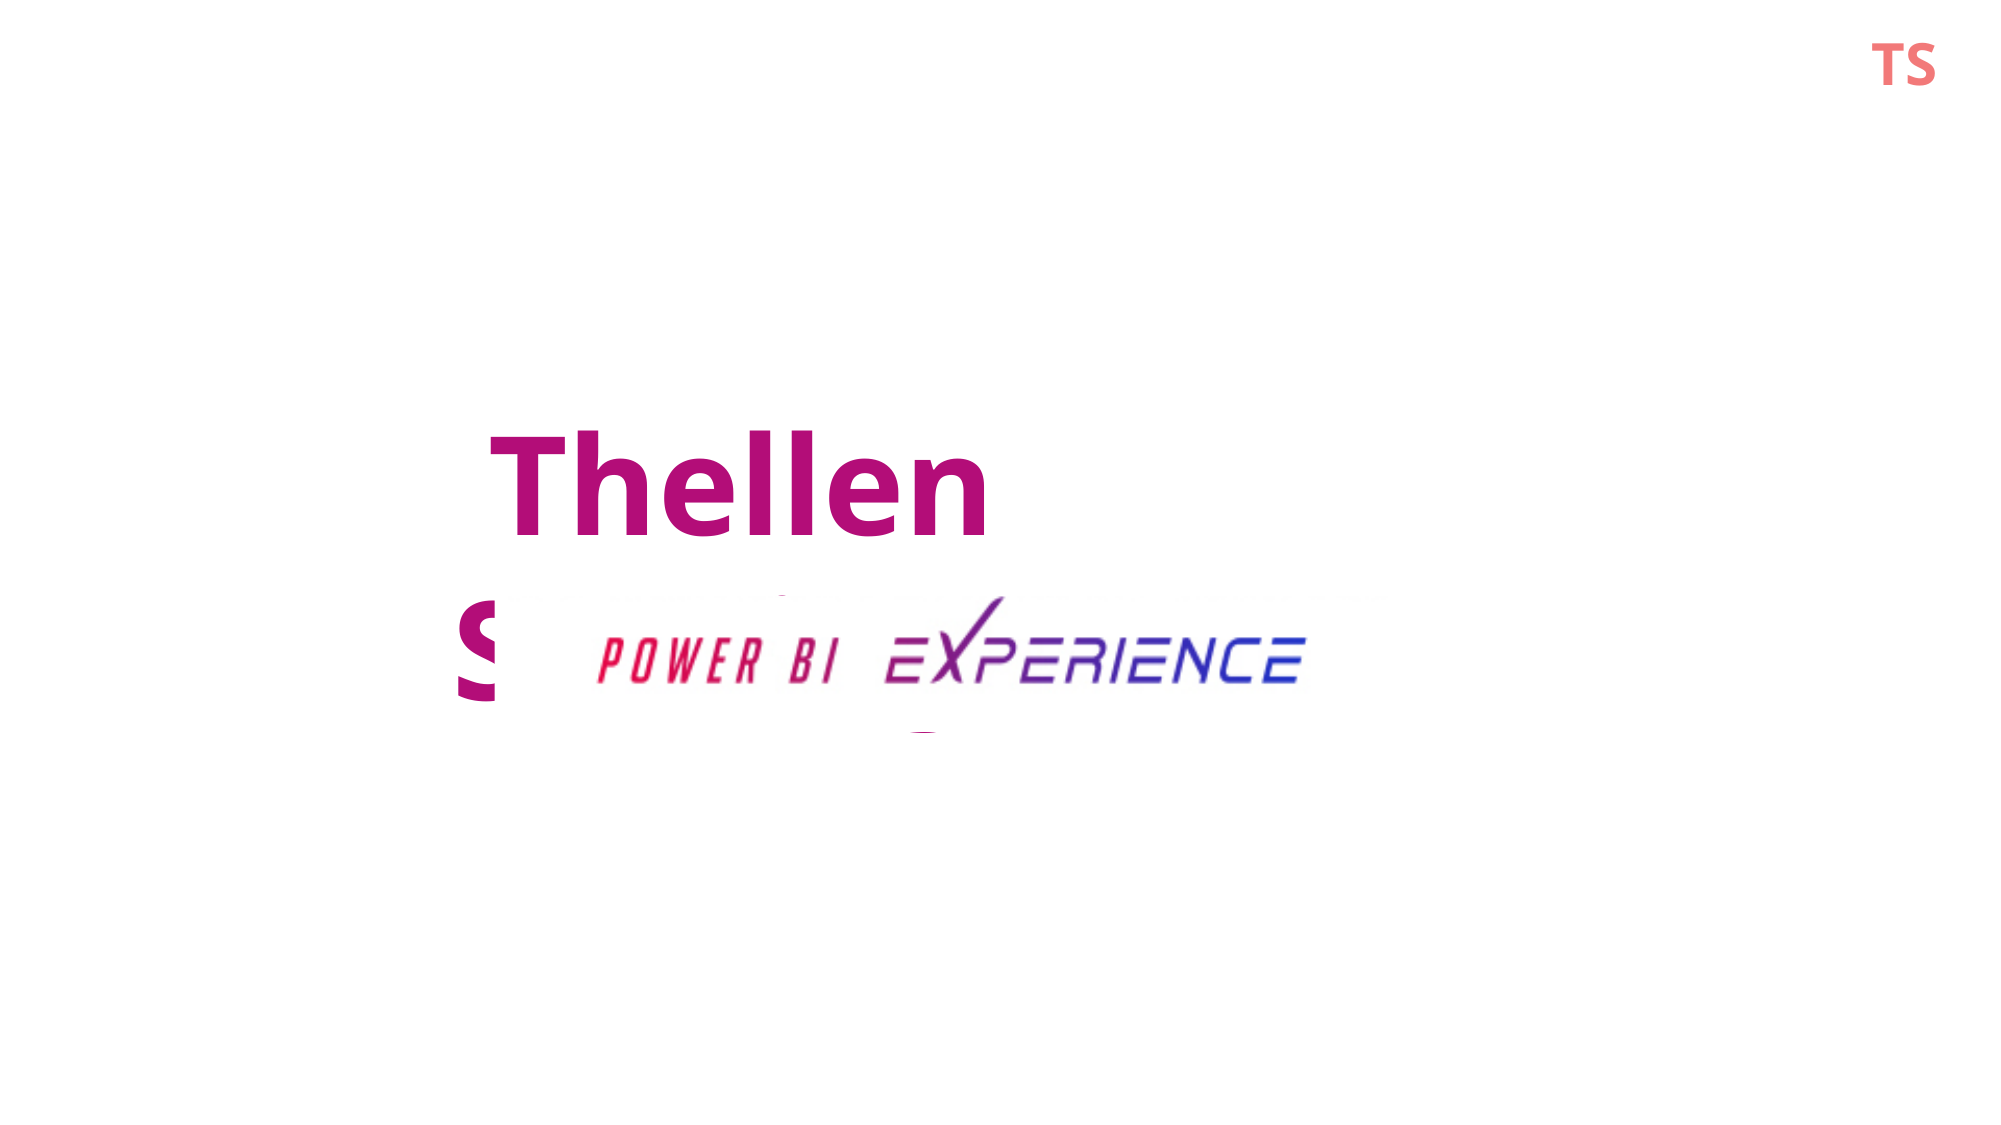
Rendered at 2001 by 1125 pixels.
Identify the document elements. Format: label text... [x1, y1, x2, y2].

picture [494, 596, 1473, 732]
text_box Thellen Santiago [437, 390, 1529, 736]
text_box TS [1856, 20, 1962, 105]
